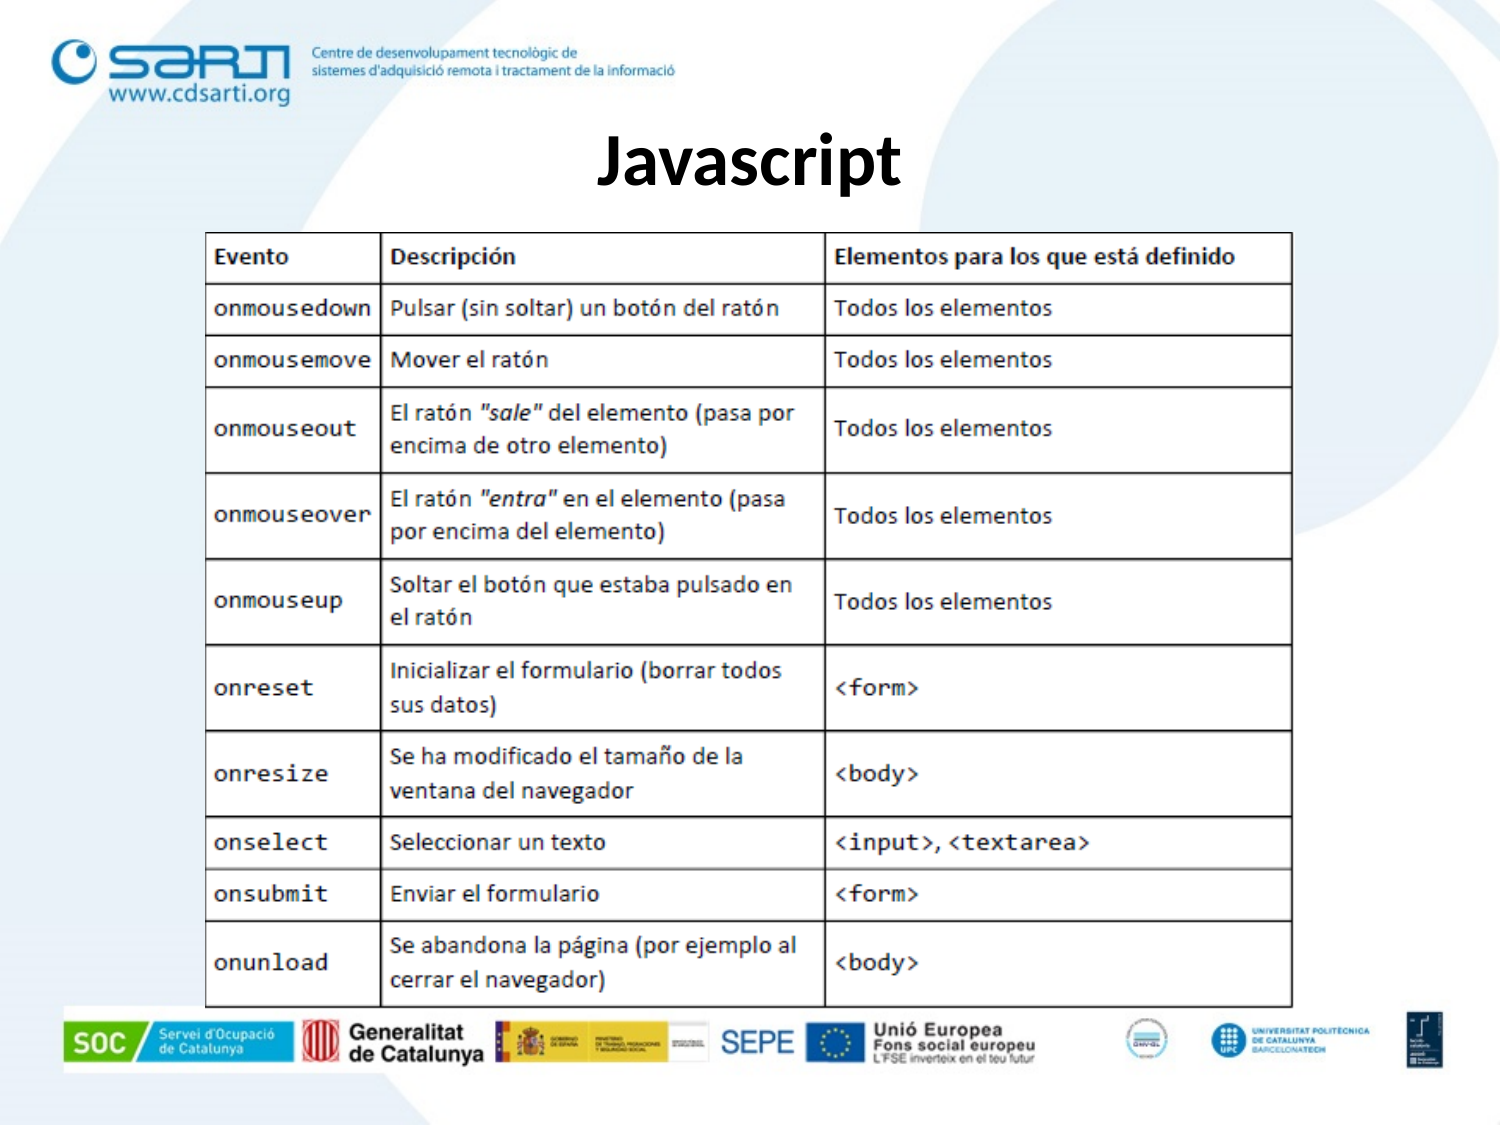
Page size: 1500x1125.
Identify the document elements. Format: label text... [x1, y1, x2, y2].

text_box [74, 262, 1425, 1071]
text_box Javascript [74, 103, 1425, 209]
picture [0, 0, 1500, 1125]
